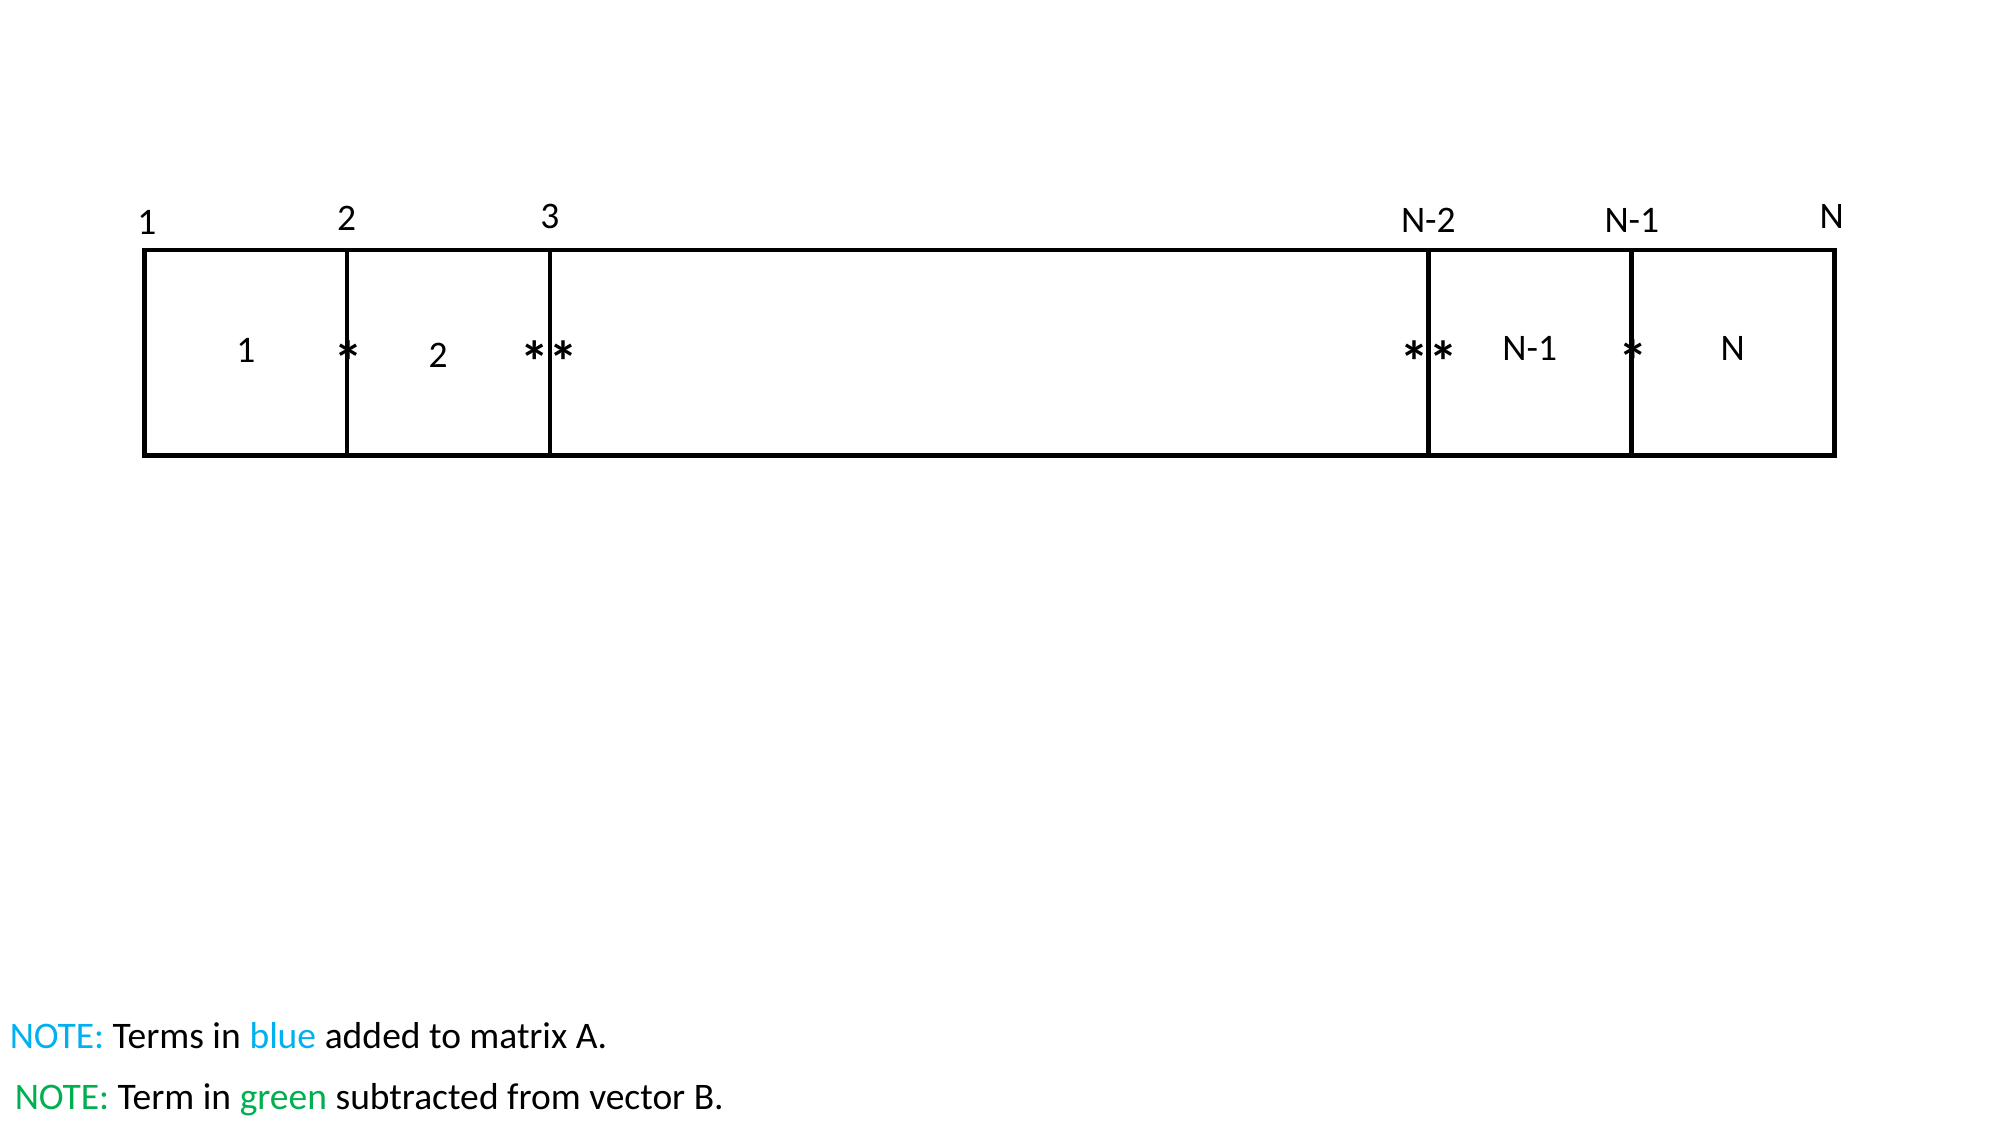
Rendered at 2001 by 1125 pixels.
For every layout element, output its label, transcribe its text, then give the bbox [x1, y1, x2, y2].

text_box [1632, 249, 1835, 457]
text_box ** [1381, 317, 1476, 402]
text_box NOTE: Terms in blue added to matrix A. [0, 1003, 914, 1064]
text_box N-1 [1585, 187, 1679, 248]
text_box N-1 [1483, 316, 1577, 376]
text_box 3 [519, 183, 581, 243]
text_box ** [502, 317, 596, 402]
text_box [143, 249, 346, 457]
text_box N [1784, 183, 1879, 243]
text_box [346, 249, 551, 457]
text_box [551, 249, 1428, 457]
text_box * [1603, 316, 1660, 401]
text_box 1 [215, 317, 276, 377]
text_box * [318, 317, 375, 402]
text_box N-2 [1381, 187, 1476, 248]
text_box 2 [316, 186, 377, 246]
text_box NOTE: Term in green subtracted from vector B. [0, 1064, 1202, 1125]
text_box [1428, 249, 1632, 457]
text_box 1 [116, 189, 178, 250]
text_box N [1686, 316, 1780, 376]
text_box 2 [407, 322, 469, 383]
